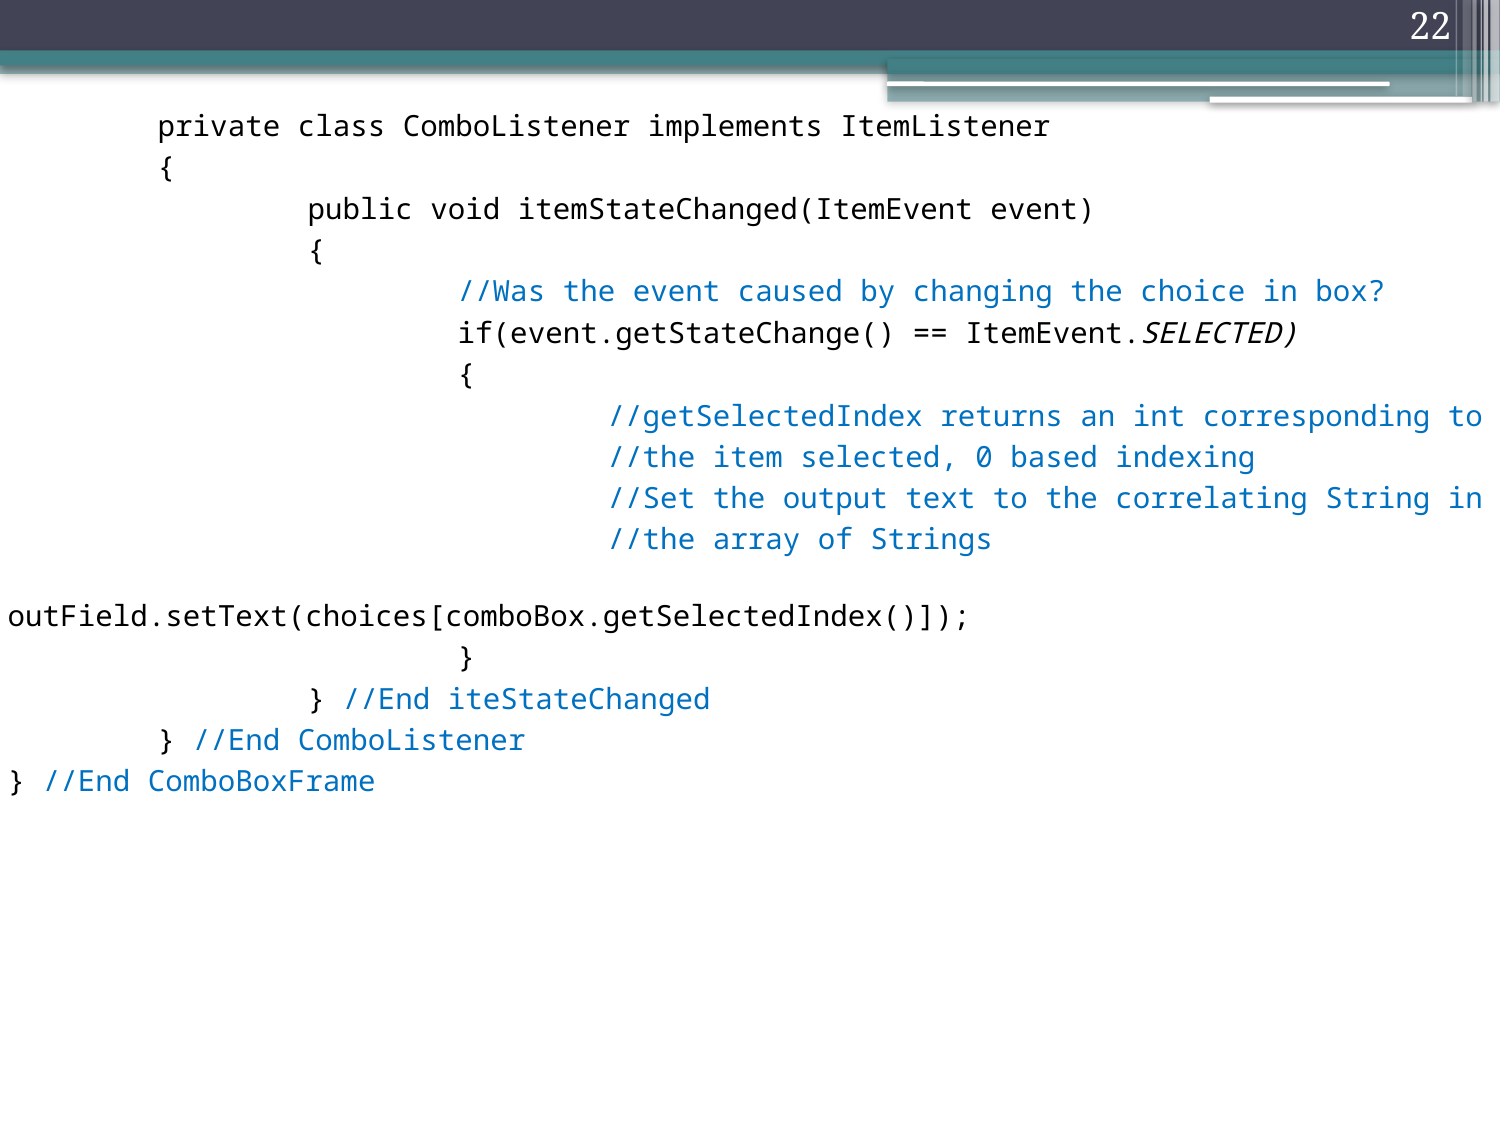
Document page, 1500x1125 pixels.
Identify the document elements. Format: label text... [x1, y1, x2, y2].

slide_number 22 [1341, 0, 1466, 61]
list private class ComboListener implements ItemListener { public void itemStateChanged(ItemEvent event) { //Was the event caused by changing the choice in box? if(event.getStateChange() == ItemEvent.SELECTED) { //getSelectedIndex returns an int corresponding to //the item selected, 0 based indexing //Set the output text to the correlating String in //the array of Strings outField.setText(choices[comboBox.getSelectedIndex()]); } } //End iteStateChanged } //End ComboListener } //End ComboBoxFrame [0, 99, 1500, 1079]
